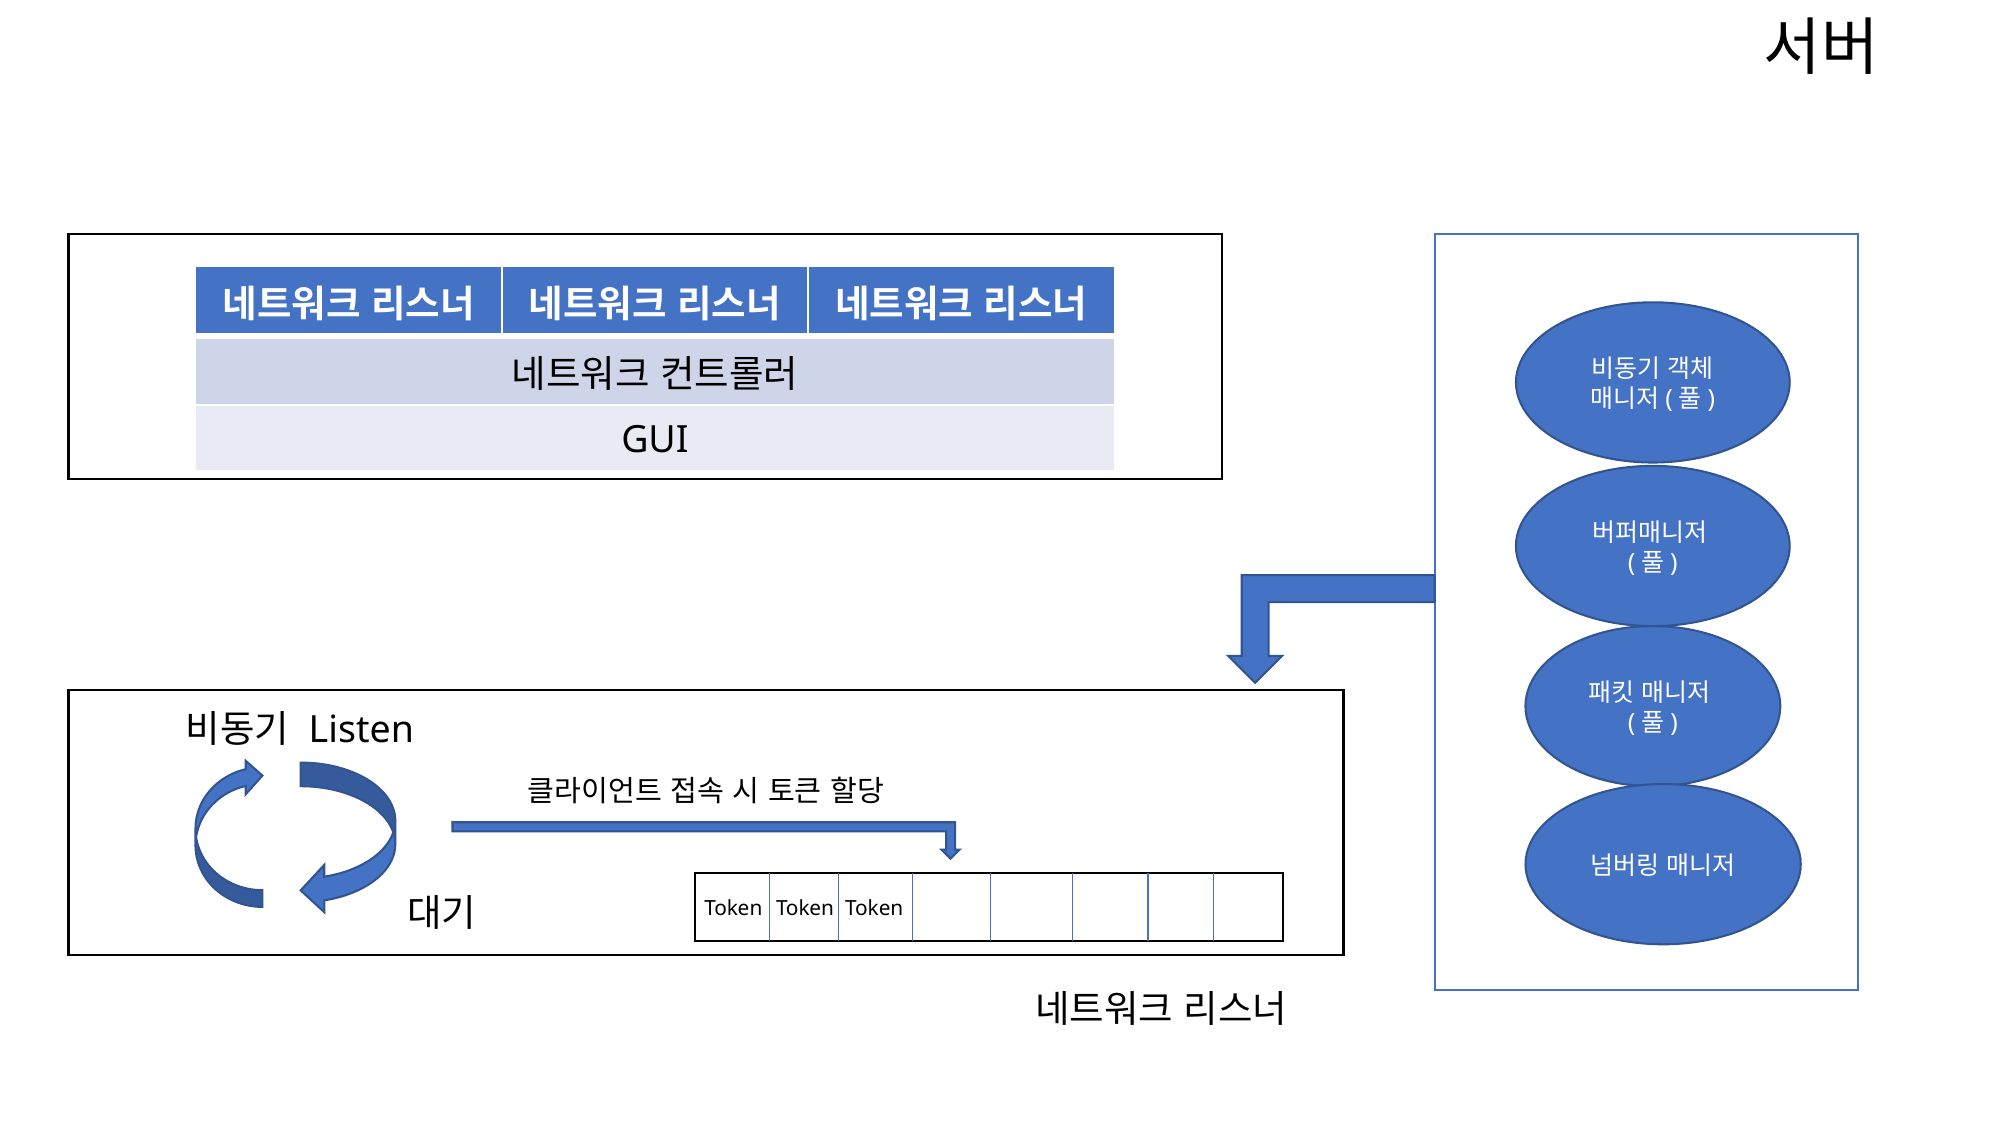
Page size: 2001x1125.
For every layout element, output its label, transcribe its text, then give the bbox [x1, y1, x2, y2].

table_header 네트워크 리스너 [809, 267, 1114, 333]
table_cell 네트워크 컨트롤러 [196, 339, 1114, 404]
text_box 비동기 객체 매니저(풀) [1514, 301, 1791, 464]
text_box [1225, 574, 1436, 685]
table_header 네트워크 리스너 [196, 267, 501, 333]
table_header 네트워크 리스너 [503, 267, 807, 333]
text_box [68, 689, 1373, 1039]
text_box 버퍼매니저(풀) [1514, 464, 1791, 628]
text_box [67, 233, 1223, 480]
text_box 서버 [1748, 0, 1956, 90]
text_box 넘버링 매니저 [1524, 783, 1802, 946]
table_cell GUI [196, 406, 1114, 470]
text_box 패킷 매니저(풀) [1524, 626, 1782, 786]
text_box [1434, 233, 1859, 991]
